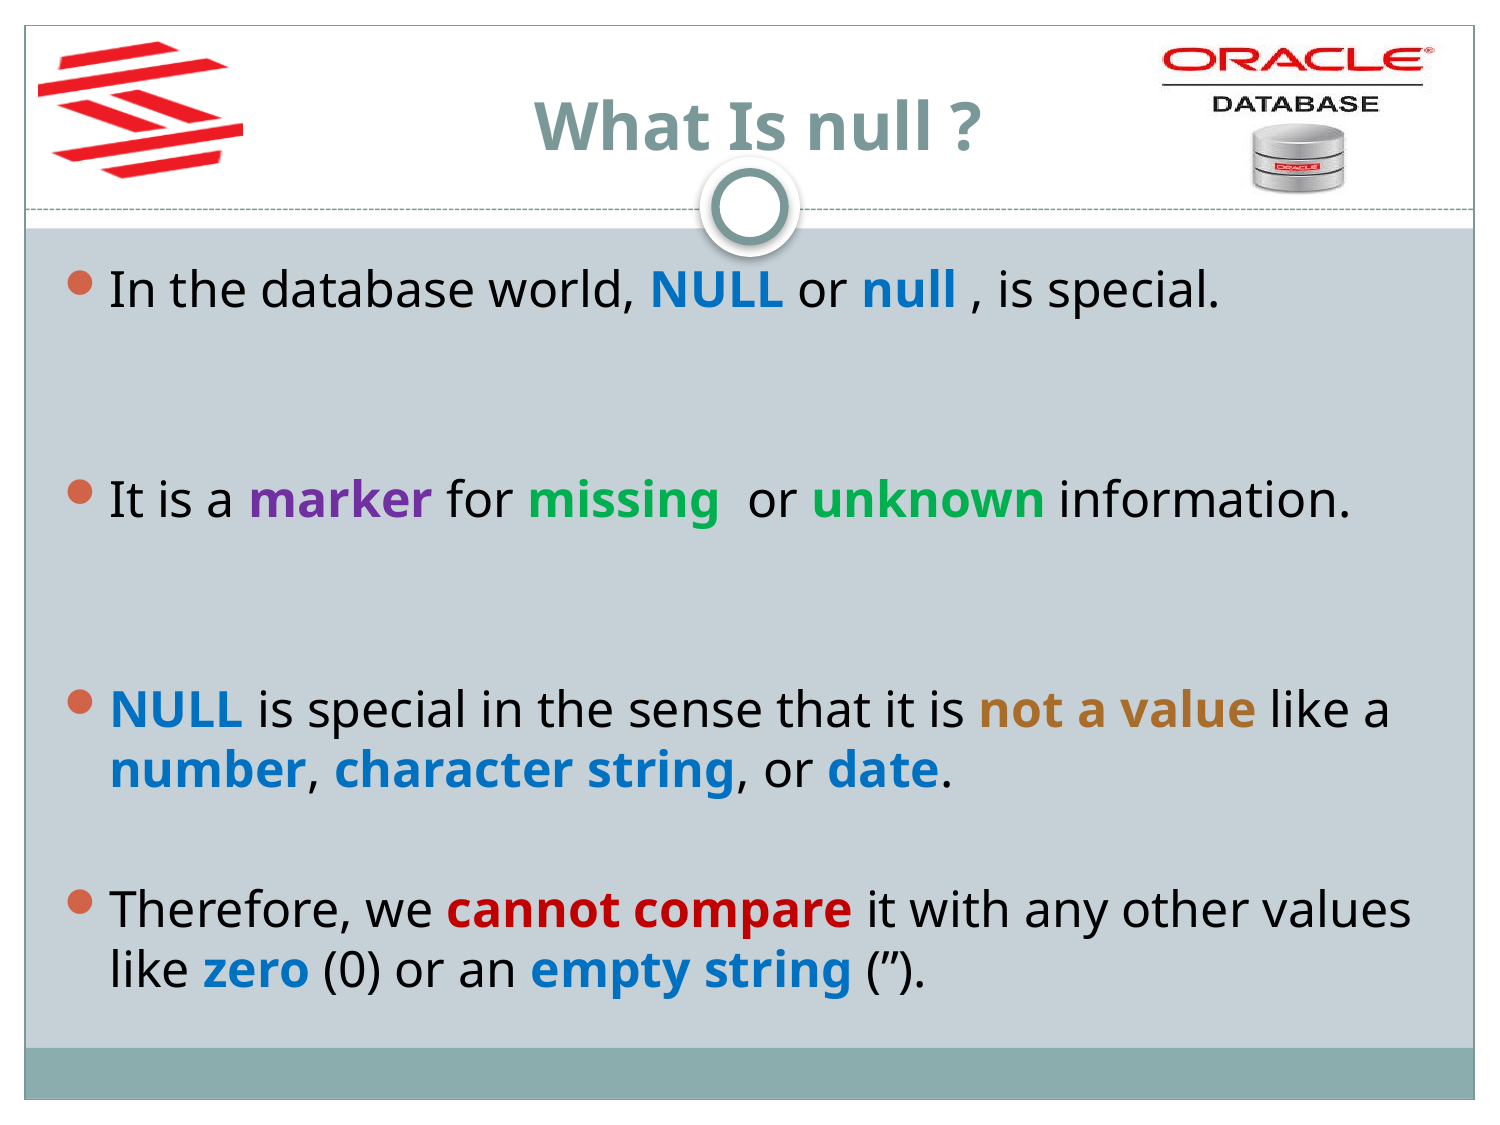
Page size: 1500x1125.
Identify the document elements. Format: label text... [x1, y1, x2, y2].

list In the database world, NULL or null , is special. It is a marker for missing or unknown information. NULL is special in the sense that it is not a value like a number, character string, or date. Therefore, we cannot compare it with any other values like zero (0) or an empty string (”). [49, 250, 1445, 1047]
picture [37, 40, 243, 185]
picture [1148, 34, 1453, 200]
title What Is null ? [248, 46, 1141, 172]
